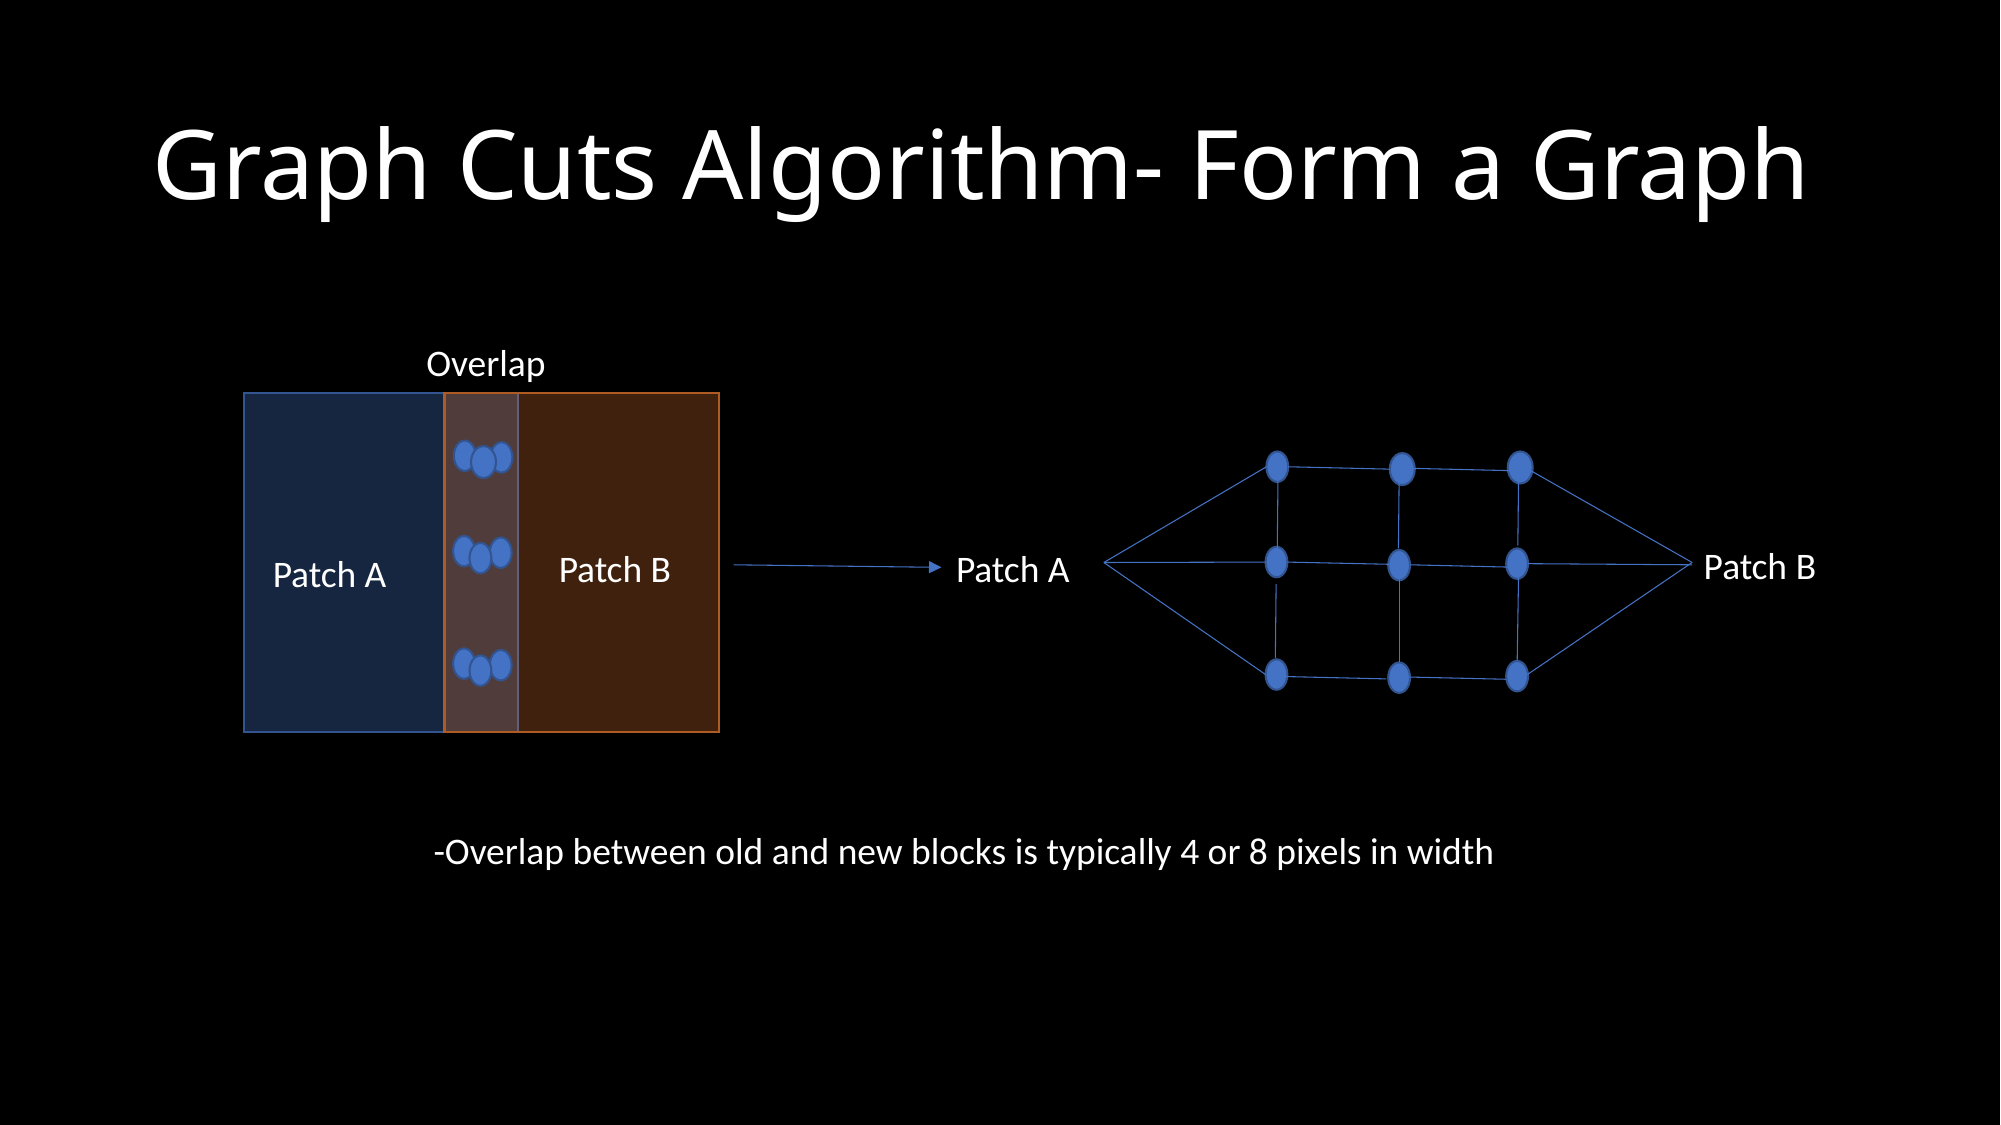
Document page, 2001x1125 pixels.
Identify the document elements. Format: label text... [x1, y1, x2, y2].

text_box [1528, 469, 1693, 562]
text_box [1404, 676, 1507, 680]
text_box [1505, 660, 1530, 693]
text_box [452, 439, 475, 473]
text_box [1527, 562, 1693, 675]
text_box [468, 541, 493, 575]
text_box [489, 648, 513, 682]
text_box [733, 564, 942, 568]
text_box [1387, 549, 1411, 582]
text_box Patch A [258, 543, 416, 603]
title Graph Cuts Algorithm- Form a Graph [137, 59, 1863, 278]
text_box -Overlap between old and new blocks is typically 4 or 8 pixels in width [418, 819, 1511, 880]
text_box [1266, 545, 1289, 579]
text_box [469, 444, 498, 480]
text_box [1288, 466, 1390, 470]
text_box [468, 654, 493, 687]
text_box [1387, 661, 1411, 694]
text_box [1264, 658, 1289, 691]
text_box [1103, 466, 1267, 563]
text_box [452, 647, 475, 680]
text_box [1506, 450, 1534, 485]
text_box [492, 441, 514, 474]
text_box Patch B [544, 537, 702, 598]
text_box [1505, 547, 1528, 580]
text_box [243, 392, 443, 733]
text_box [1287, 561, 1397, 565]
text_box Overlap [411, 331, 673, 392]
text_box [452, 534, 475, 568]
text_box Patch B [1693, 534, 1847, 595]
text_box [1103, 562, 1266, 675]
text_box Patch A [941, 537, 1100, 598]
text_box [443, 392, 720, 733]
text_box [1265, 450, 1290, 483]
text_box [1388, 452, 1416, 487]
text_box [489, 536, 513, 569]
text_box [1410, 564, 1512, 568]
